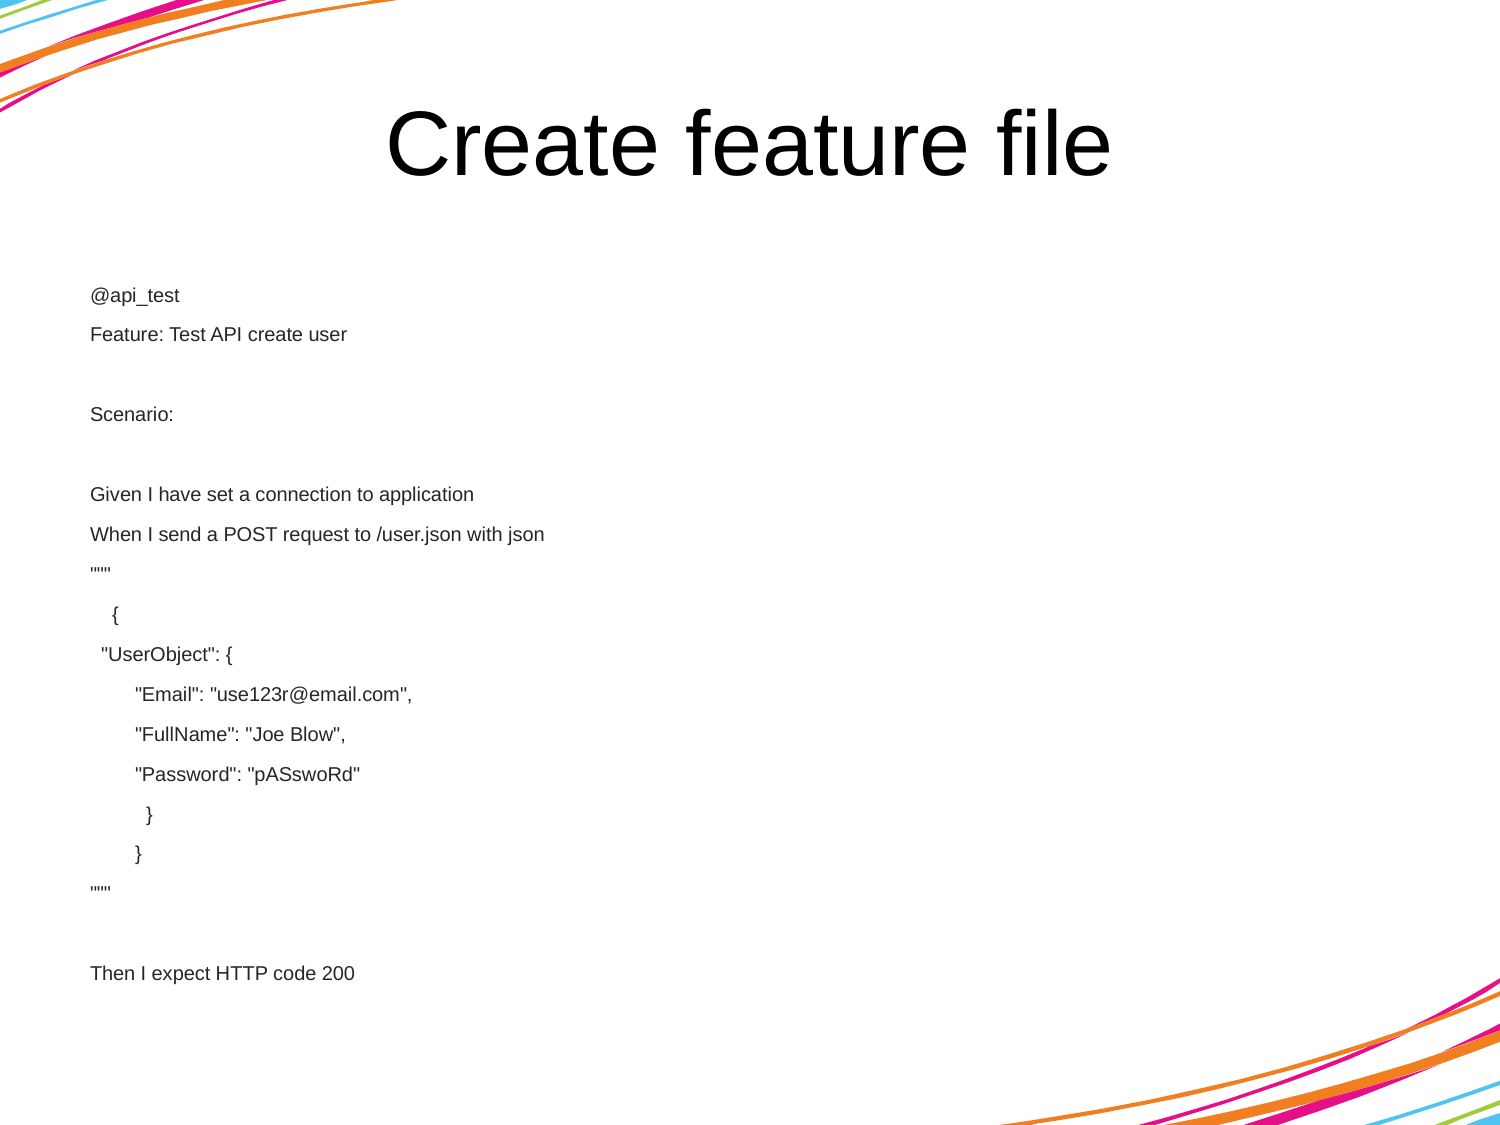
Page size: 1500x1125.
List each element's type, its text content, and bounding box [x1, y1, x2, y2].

list @api_test Feature: Test API create user Scenario: Given I have set a connection to application When I send a POST request to /user.json with json """ { "UserObject": { "Email": "use123r@email.com", "FullName": "Joe Blow", "Password": "pASswoRd" } } """ Then I expect HTTP code 200 [75, 914, 1425, 1005]
list @api_test Feature: Test API create user Scenario: Given I have set a connection to application When I send a POST request to /user.json with json """ { "UserObject": { "Email": "use123r@email.com", "FullName": "Joe Blow", "Password": "pASswoRd" } } """ Then I expect HTTP code 200 [75, 262, 1425, 379]
title Create feature file [75, 45, 1425, 233]
text_box [39, 379, 1472, 914]
